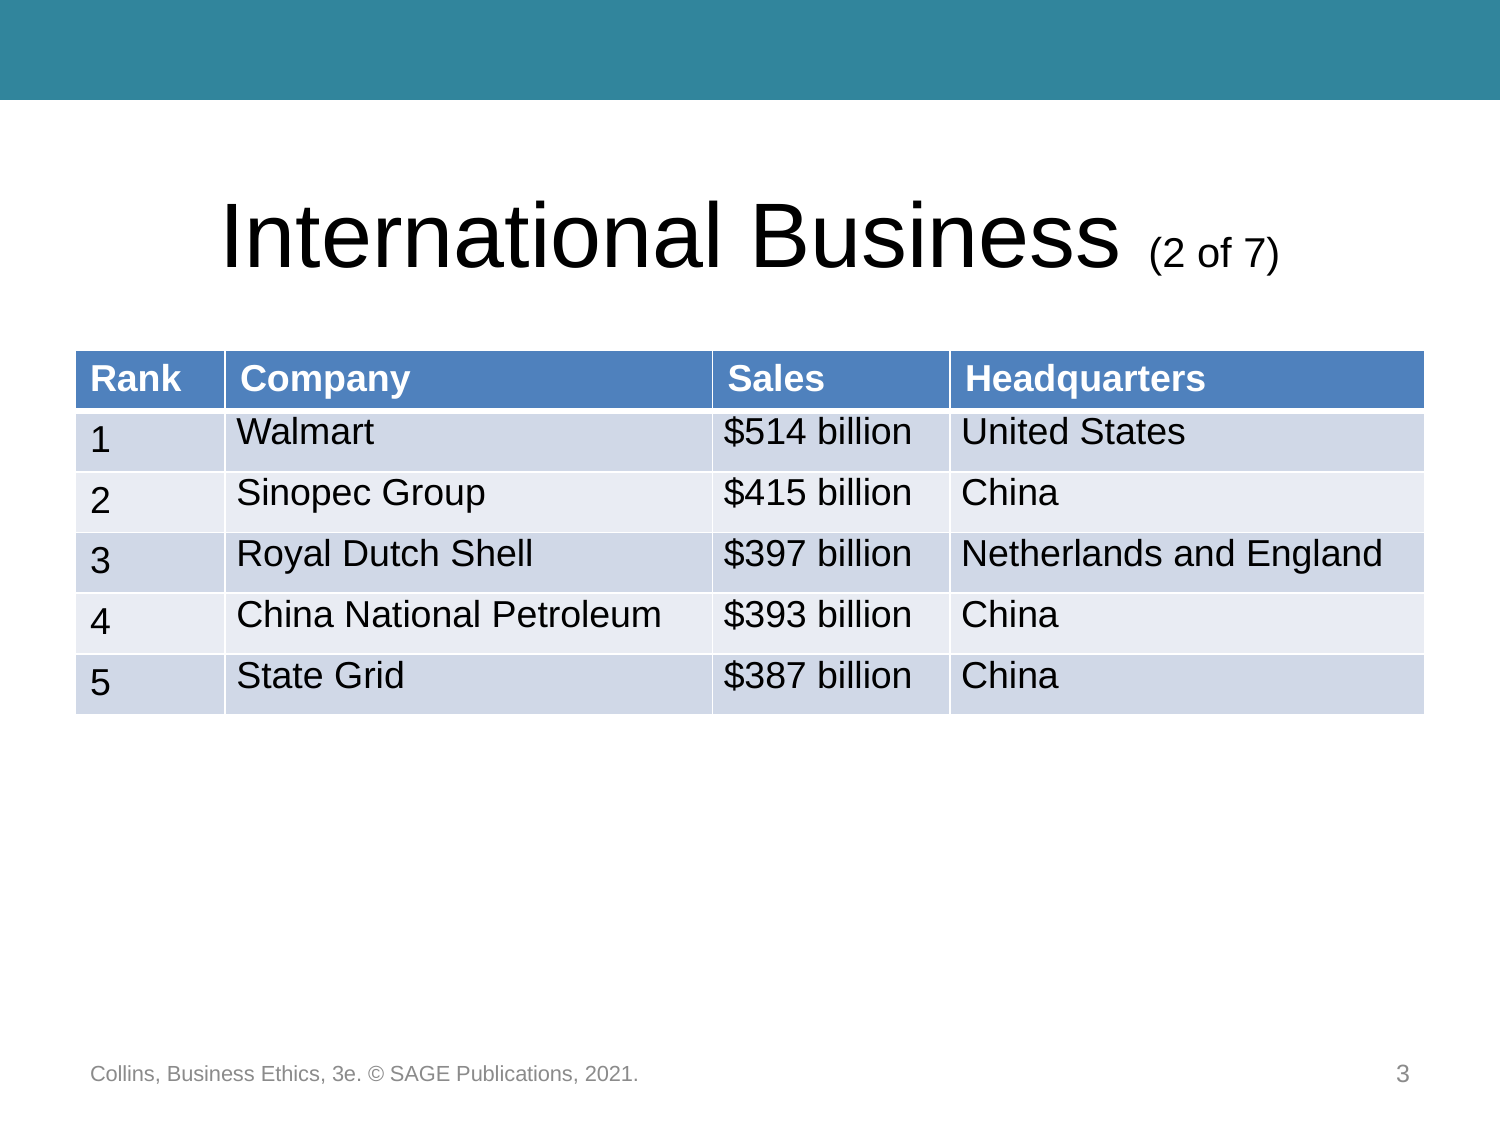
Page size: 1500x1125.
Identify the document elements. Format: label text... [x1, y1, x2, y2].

table_cell China [951, 594, 1424, 653]
table_cell $415 billion [713, 473, 949, 532]
table_cell $393 billion [713, 594, 949, 653]
table_cell 5 [76, 655, 224, 714]
table_cell Walmart [226, 414, 712, 471]
table_header Rank [76, 351, 224, 408]
table_header Headquarters [951, 351, 1424, 408]
title International Business (2 of 7) [75, 137, 1425, 325]
slide_number 3 [1350, 1042, 1425, 1103]
table_cell Sinopec Group [226, 473, 712, 532]
table_cell United States [951, 414, 1424, 471]
table_cell State Grid [226, 655, 712, 714]
footer Collins, Business Ethics, 3e. © SAGE Publications, 2021. [75, 1042, 1313, 1103]
table_cell 4 [76, 594, 224, 653]
table_cell $397 billion [713, 533, 949, 592]
table_cell 1 [76, 414, 224, 471]
table_header Sales [713, 351, 949, 408]
table_header Company [226, 351, 712, 408]
table_cell $387 billion [713, 655, 949, 714]
table_cell 3 [76, 533, 224, 592]
table_cell Royal Dutch Shell [226, 533, 712, 592]
table_cell $514 billion [713, 414, 949, 471]
table_cell Netherlands and England [951, 533, 1424, 592]
table_cell China [951, 655, 1424, 714]
table_cell China [951, 473, 1424, 532]
table_cell 2 [76, 473, 224, 532]
table_cell China National Petroleum [226, 594, 712, 653]
